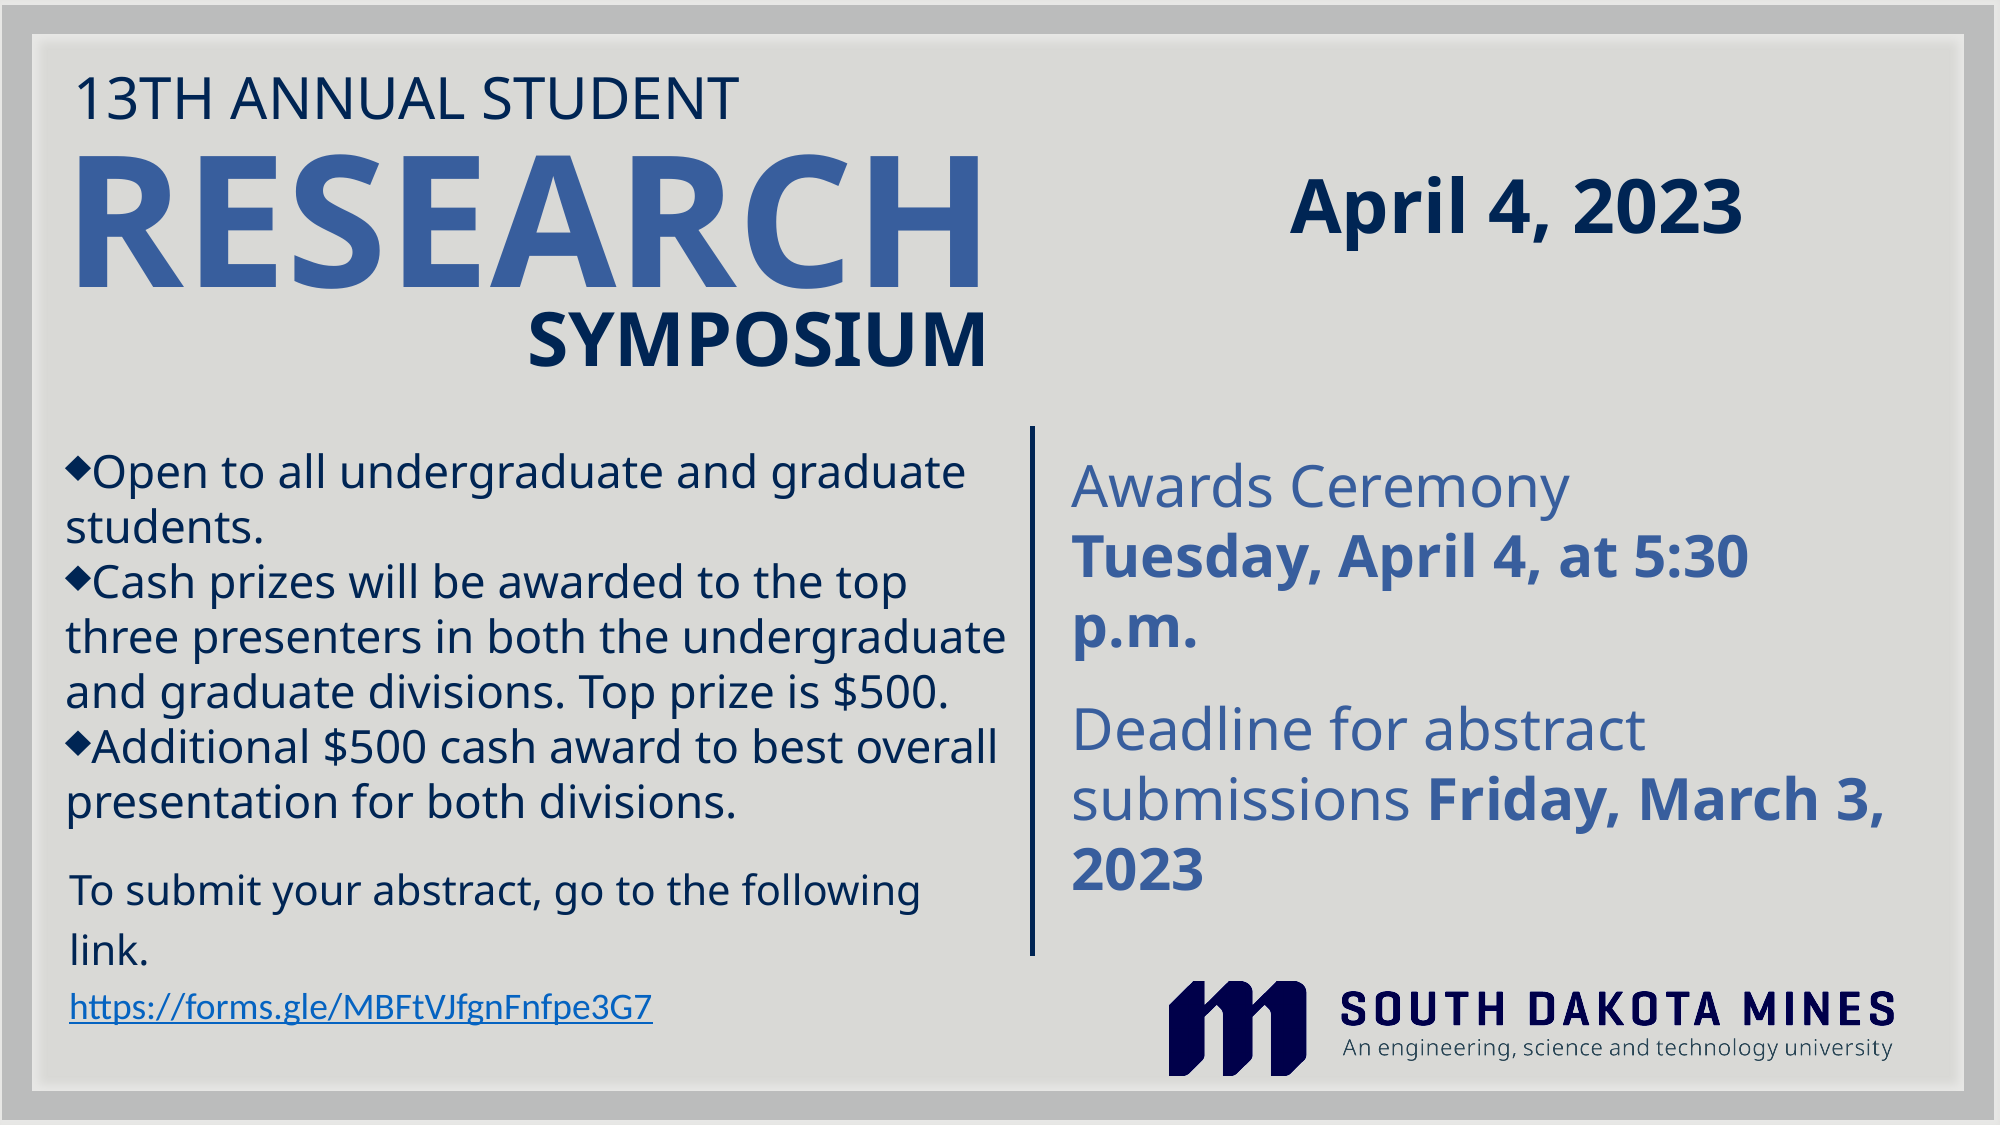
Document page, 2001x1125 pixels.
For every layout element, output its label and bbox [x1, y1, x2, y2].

text_box [16, 18, 1980, 1107]
picture [1169, 980, 1894, 1076]
